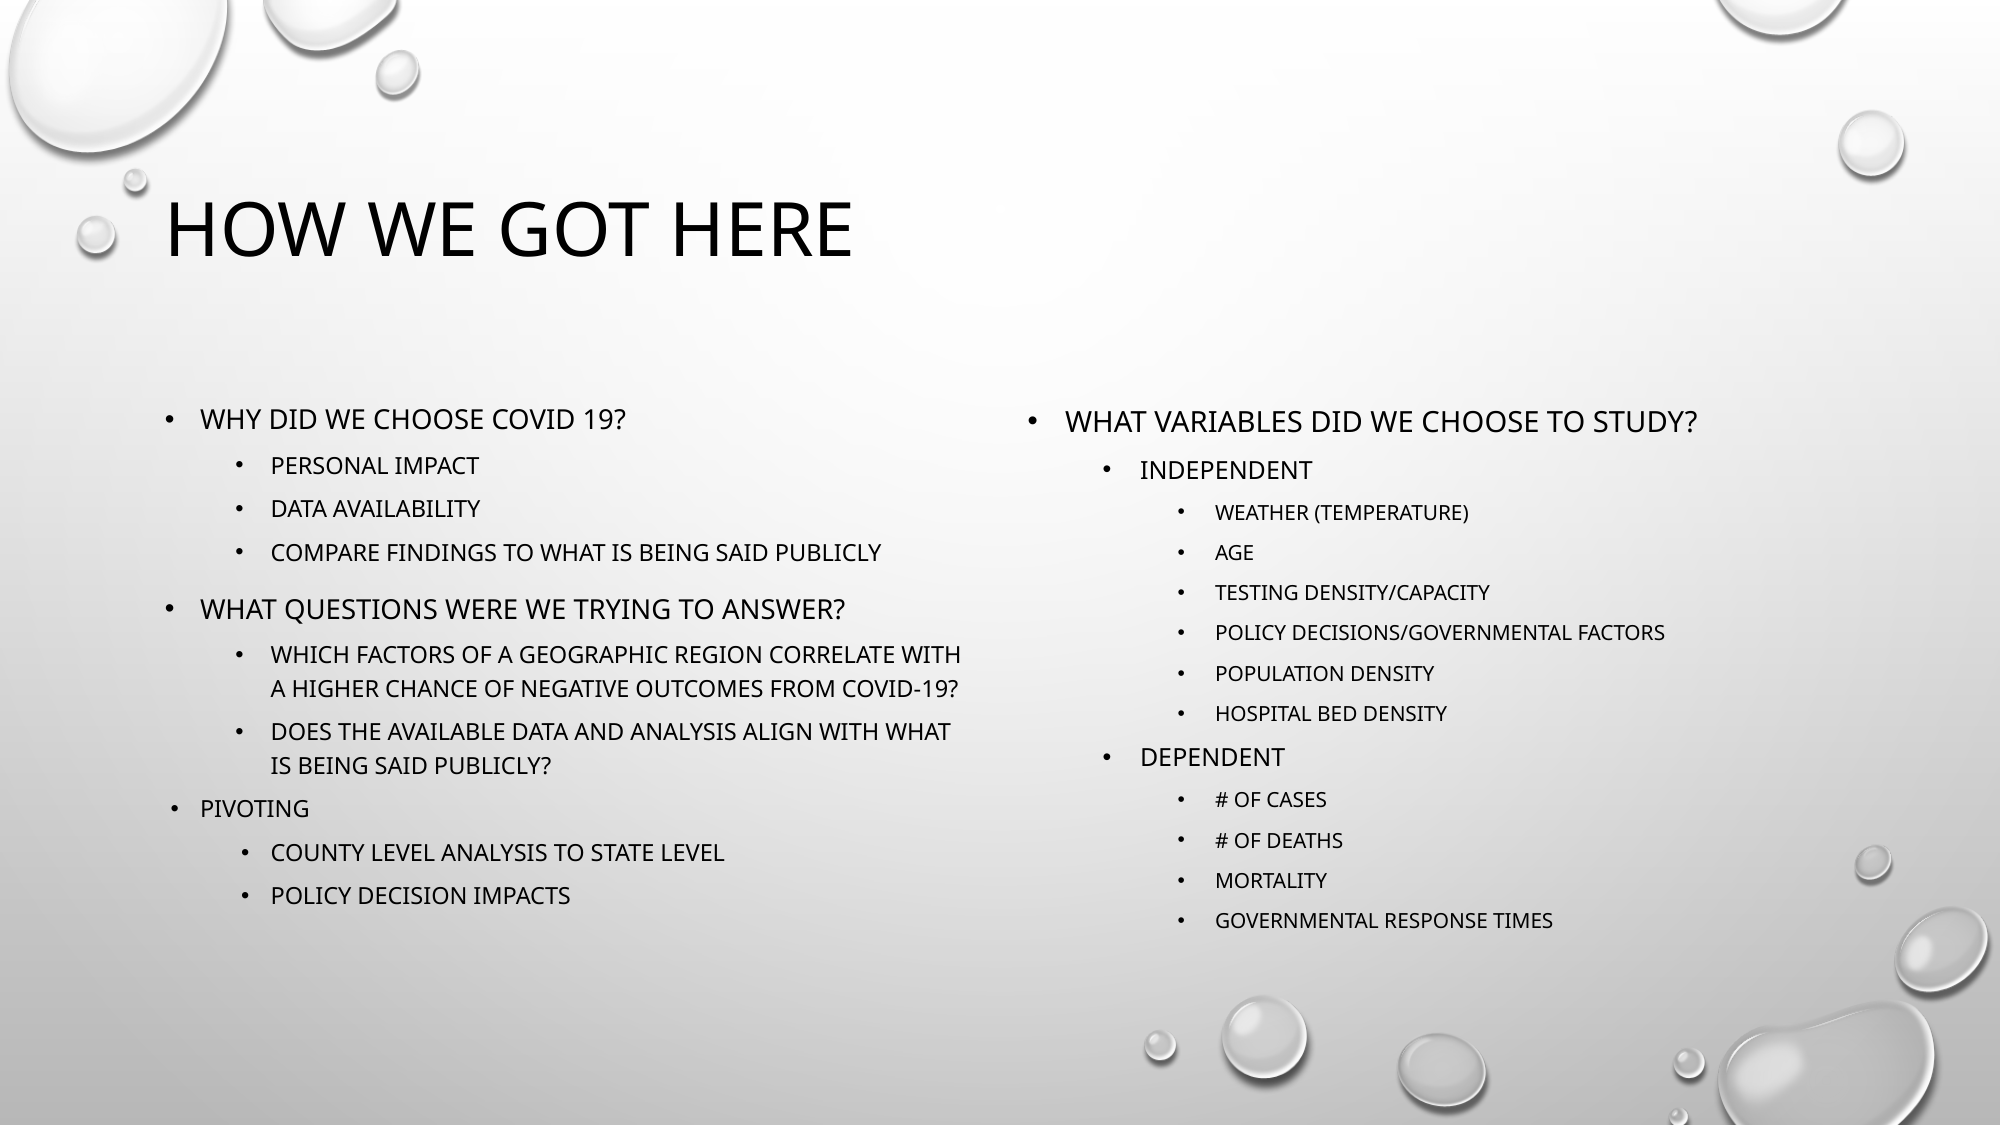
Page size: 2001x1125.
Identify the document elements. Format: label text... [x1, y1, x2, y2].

title HOW WE GOT HERE [149, 101, 1851, 364]
list WHY DID WE CHOOSE COVID 19? PERSONAL IMPACT DATA AVAILABILITY COMPARE FINDINGS TO WHAT IS BEING SAID PUBLICLY WHAT QUESTIONS WERE WE TRYING TO ANSWER? WHICH FACTORS OF A GEOGRAPHIC REGION CORRELATE WITH A HIGHER CHANCE OF NEGATIVE OUTCOMES FROM COVID-19? DOES THE AVAILABLE DATA AND ANALYSIS ALIGN WITH WHAT IS BEING SAID PUBLICLY? PIVOTING COUNTY LEVEL ANALYSIS TO STATE LEVEL POLICY DECISION IMPACTS [149, 388, 988, 950]
list WHAT VARIABLES DID WE CHOOSE TO STUDY? INDEPENDENT WEATHER (TEMPERATURE) AGE TESTING DENSITY/CAPACITY POLICY DECISIONS/GOVERNMENTAL FACTORS POPULATION DENSITY HOSPITAL BED DENSITY DEPENDENT # OF CASES # OF DEATHS MORTALITY GOVERNMENTAL RESPONSE TIMES [1012, 388, 1850, 950]
picture [0, 0, 2000, 1125]
